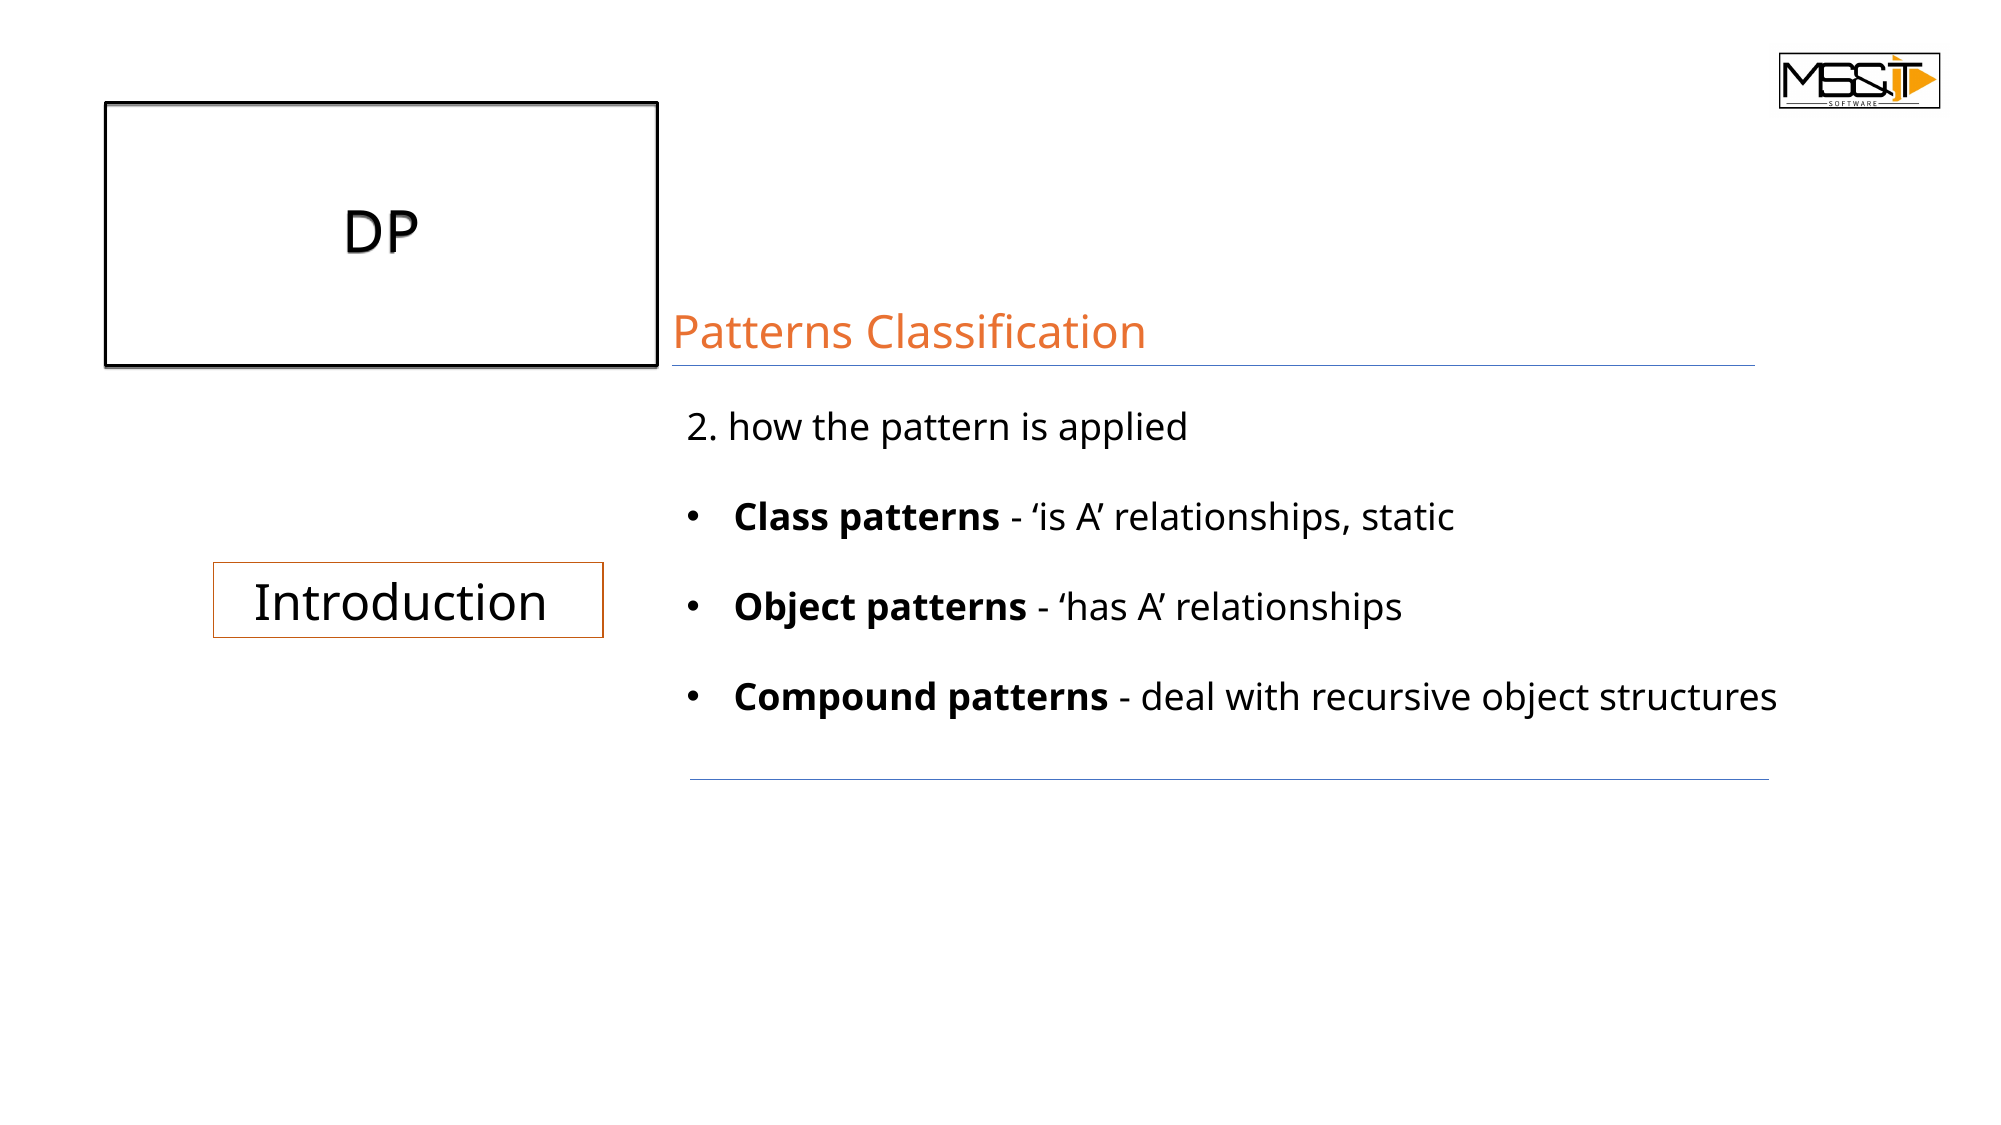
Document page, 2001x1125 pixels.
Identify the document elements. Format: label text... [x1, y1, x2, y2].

title DP [105, 102, 658, 366]
text_box 2. how the pattern is applied Class patterns - ‘is A’ relationships, static Object patterns - ‘has A’ relationships Compound patterns - deal with recursive object structures [671, 395, 1965, 726]
picture [1768, 42, 1951, 119]
text_box Introduction [213, 562, 603, 638]
text_box Patterns Classification [657, 295, 1658, 365]
